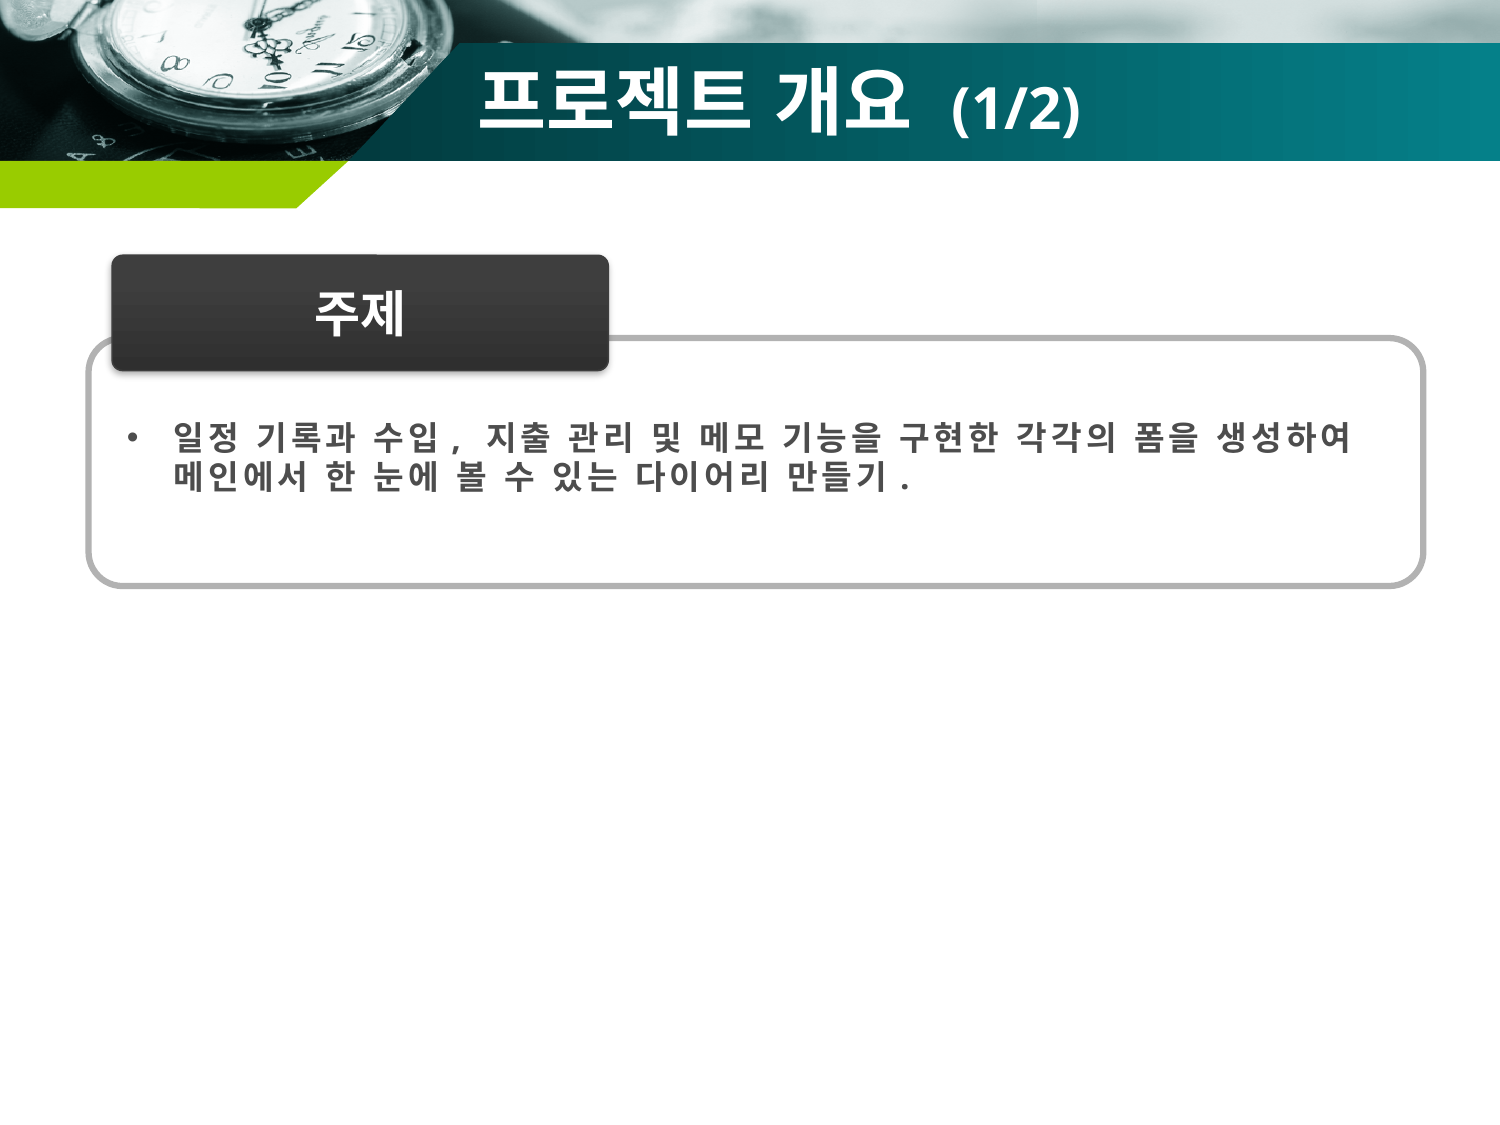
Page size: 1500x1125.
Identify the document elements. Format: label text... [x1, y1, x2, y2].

title 프로젝트 개요 (1/2) [462, 53, 1463, 147]
text_box [88, 338, 1424, 587]
text_box 일정 기록과 수입, 지출 관리 및 메모 기능을 구현한 각각의 폼을 생성하여 메인에서 한 눈에 볼 수 있는 다이어리 만들기. [112, 409, 1412, 504]
picture [0, 0, 1500, 160]
text_box 주제 [111, 254, 610, 372]
